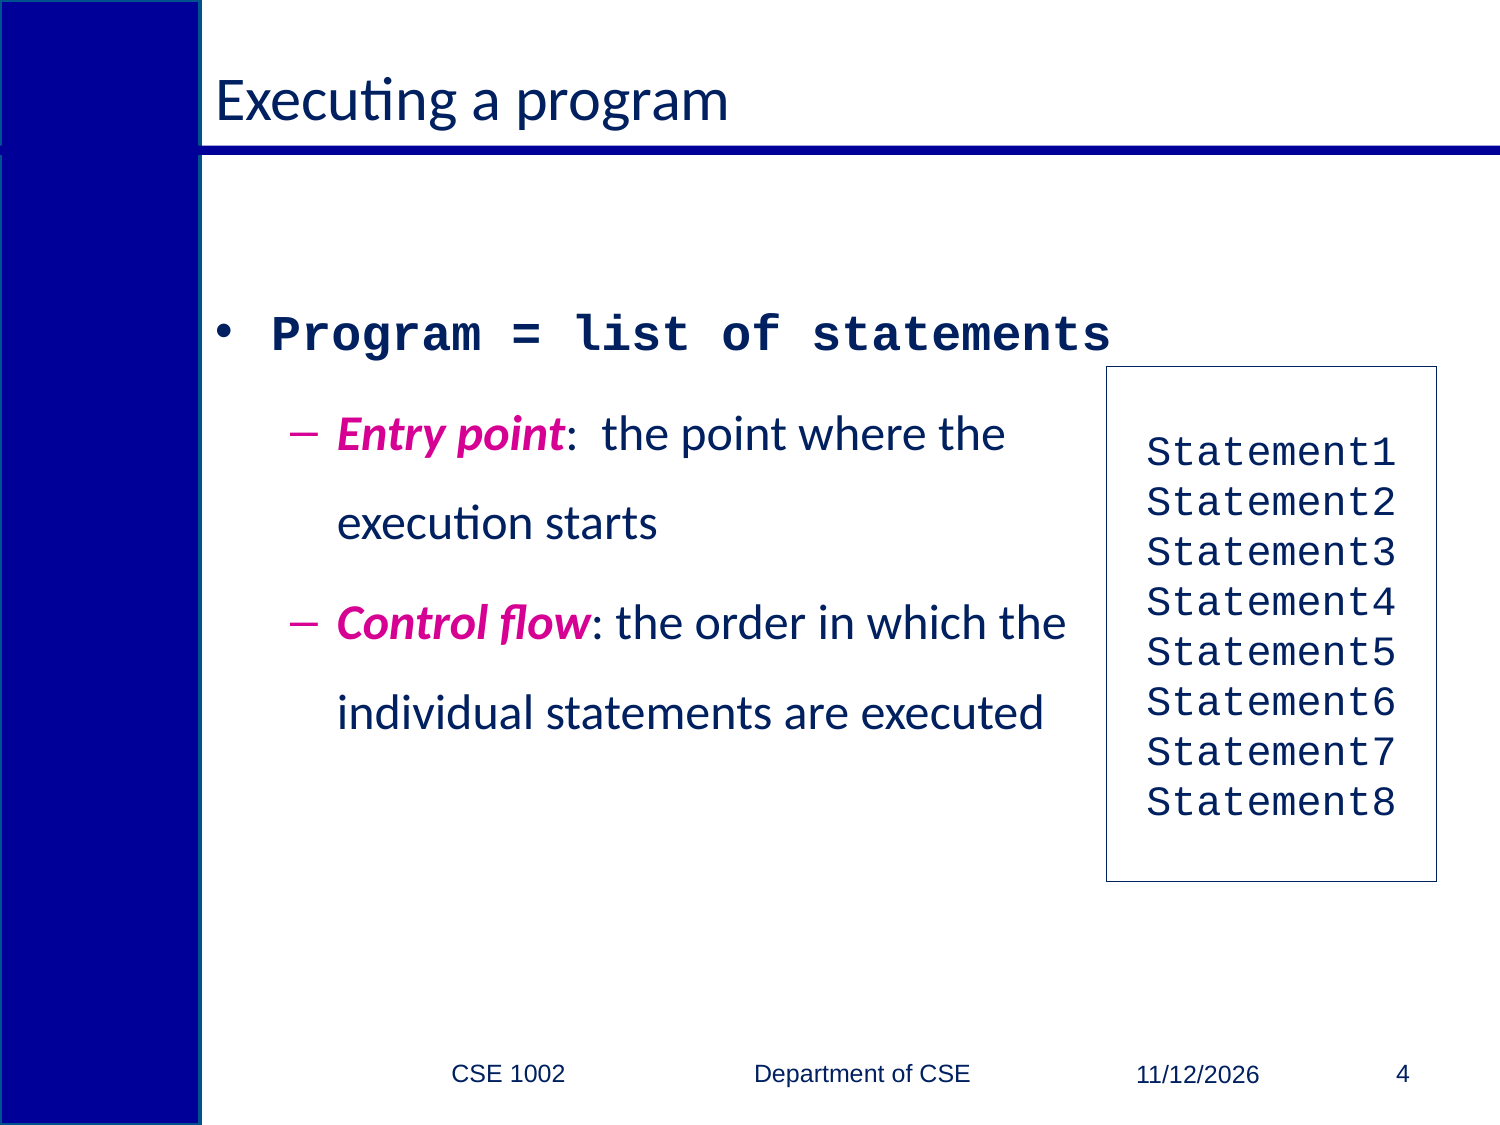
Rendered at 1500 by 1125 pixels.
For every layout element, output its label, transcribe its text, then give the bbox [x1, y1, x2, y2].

title Executing a program [200, 50, 1350, 141]
text_box [847, 318, 1325, 379]
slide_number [1050, 1043, 1275, 1104]
list Program = list of statements Entry point: the point where the execution starts Control flow: the order in which the individual statements are executed [200, 262, 1163, 1005]
footer CSE 1002 Department of CSE [212, 1042, 988, 1103]
text_box Statement1 Statement2 Statement3 Statement4 Statement5 Statement6 Statement7 Statement8 [1106, 366, 1437, 882]
slide_number 4 [1312, 1042, 1425, 1103]
